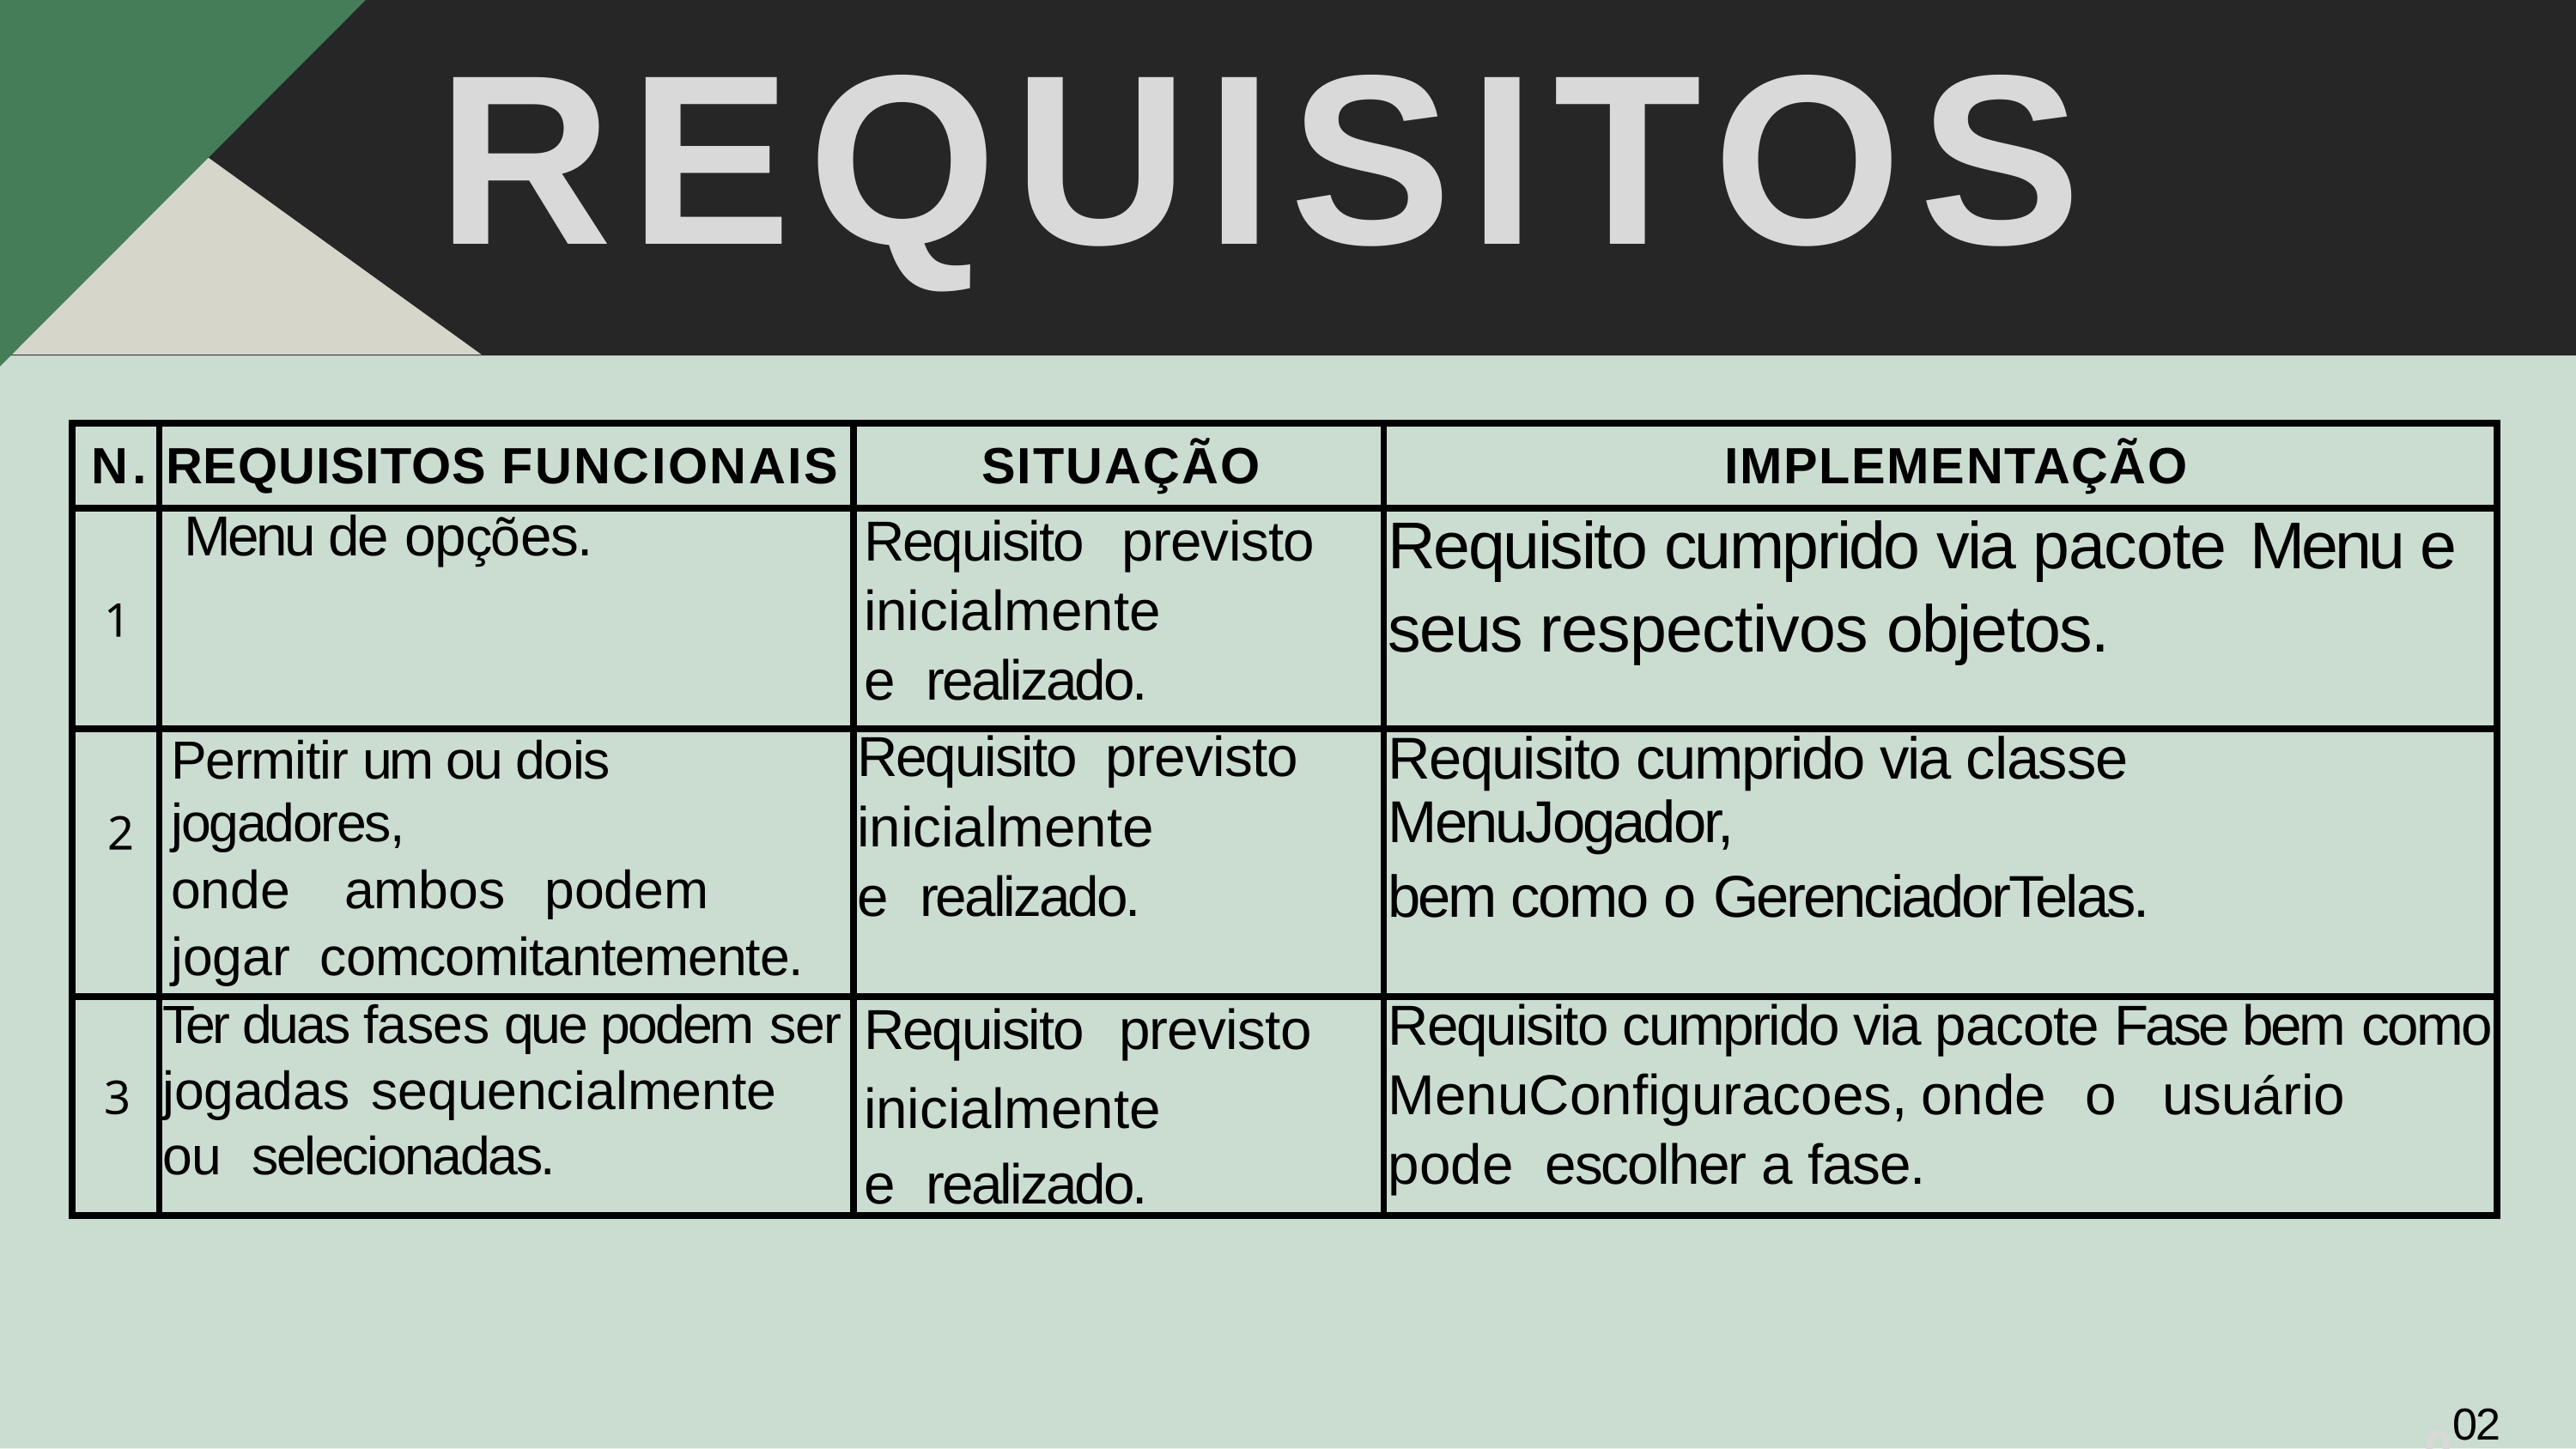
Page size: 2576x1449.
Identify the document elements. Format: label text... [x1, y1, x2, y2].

table_header REQUISITOS FUNCIONAIS [162, 427, 850, 505]
table_cell Requisito previsto inicialmente e realizado. [857, 1000, 1381, 1212]
table_header SITUAÇÃO [857, 427, 1381, 505]
table_cell Requisito previsto inicialmente e realizado. [857, 732, 1381, 993]
table_cell Ter duas fases que podem ser jogadas sequencialmente ou selecionadas. [162, 1000, 850, 1212]
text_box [0, 0, 2576, 367]
table_cell Requisito cumprido via pacote Menu e seus respectivos objetos. [1387, 512, 2494, 725]
table_cell 1 [76, 512, 156, 725]
table_cell Permitir um ou dois jogadores, onde ambos podem jogar comcomitantemente. [162, 732, 850, 993]
text_box 00 2 [2419, 1352, 2512, 1449]
table_cell Requisito cumprido via classe MenuJogador, bem como o GerenciadorTelas. [1387, 732, 2494, 993]
table_cell 3 [76, 1000, 156, 1212]
table_header N. [76, 427, 156, 505]
table_header IMPLEMENTAÇÃO [1387, 427, 2494, 505]
table_cell 2 [76, 732, 156, 993]
table_cell Requisito previsto inicialmente e realizado. [857, 512, 1381, 725]
table_cell Menu de opções. [162, 512, 850, 725]
table_cell Requisito cumprido via pacote Fase bem como MenuConfiguracoes, onde o usuário pode escolher a fase. [1387, 1000, 2494, 1212]
